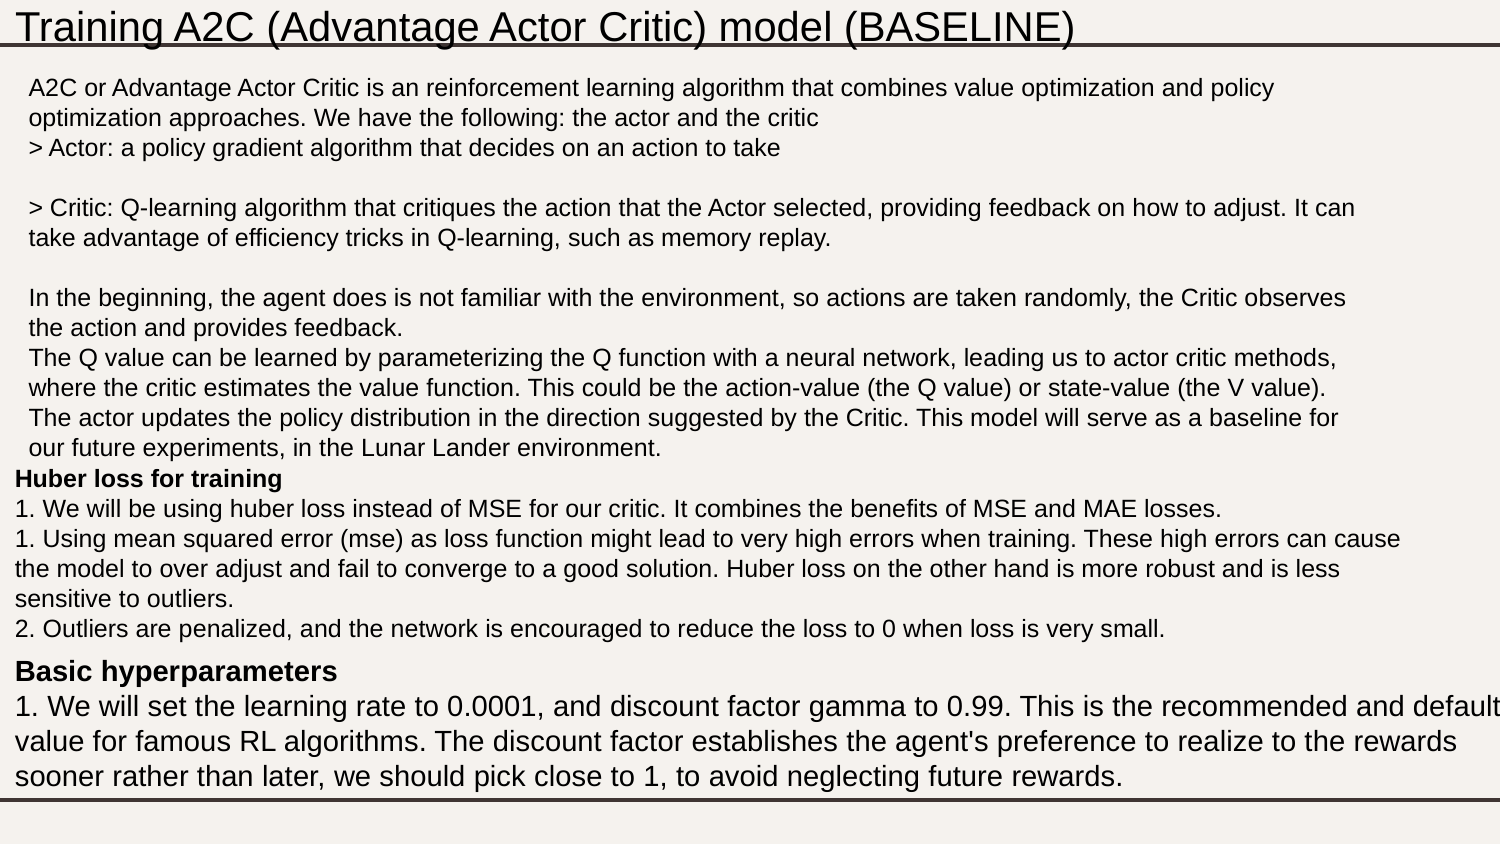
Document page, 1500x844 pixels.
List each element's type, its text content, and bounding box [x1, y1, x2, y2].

text_box Huber loss for training 1. We will be using huber loss instead of MSE for our critic. It combines the benefits of MSE and MAE losses. 1. Using mean squared error (mse) as loss function might lead to very high errors when training. These high errors can cause the model to over adjust and fail to converge to a good solution. Huber loss on the other hand is more robust and is less sensitive to outliers. 2. Outliers are penalized, and the network is encouraged to reduce the loss to 0 when loss is very small. [0, 455, 1421, 645]
text_box Training A2C (Advantage Actor Critic) model (BASELINE) [0, 0, 1487, 65]
text_box Basic hyperparameters 1. We will set the learning rate to 0.0001, and discount factor gamma to 0.99. This is the recommended and default value for famous RL algorithms. The discount factor establishes the agent's preference to realize to the rewards sooner rather than later, we should pick close to 1, to avoid neglecting future rewards. [0, 645, 1500, 800]
text_box A2C or Advantage Actor Critic is an reinforcement learning algorithm that combines value optimization and policy optimization approaches. We have the following: the actor and the critic > Actor: a policy gradient algorithm that decides on an action to take > Critic: Q-learning algorithm that critiques the action that the Actor selected, providing feedback on how to adjust. It can take advantage of efficiency tricks in Q-learning, such as memory replay. In the beginning, the agent does is not familiar with the environment, so actions are taken randomly, the Critic observes the action and provides feedback. The Q value can be learned by parameterizing the Q function with a neural network, leading us to actor critic methods, where the critic estimates the value function. This could be the action-value (the Q value) or state-value (the V value). The actor updates the policy distribution in the direction suggested by the Critic. This model will serve as a baseline for our future experiments, in the Lunar Lander environment. [13, 64, 1382, 455]
